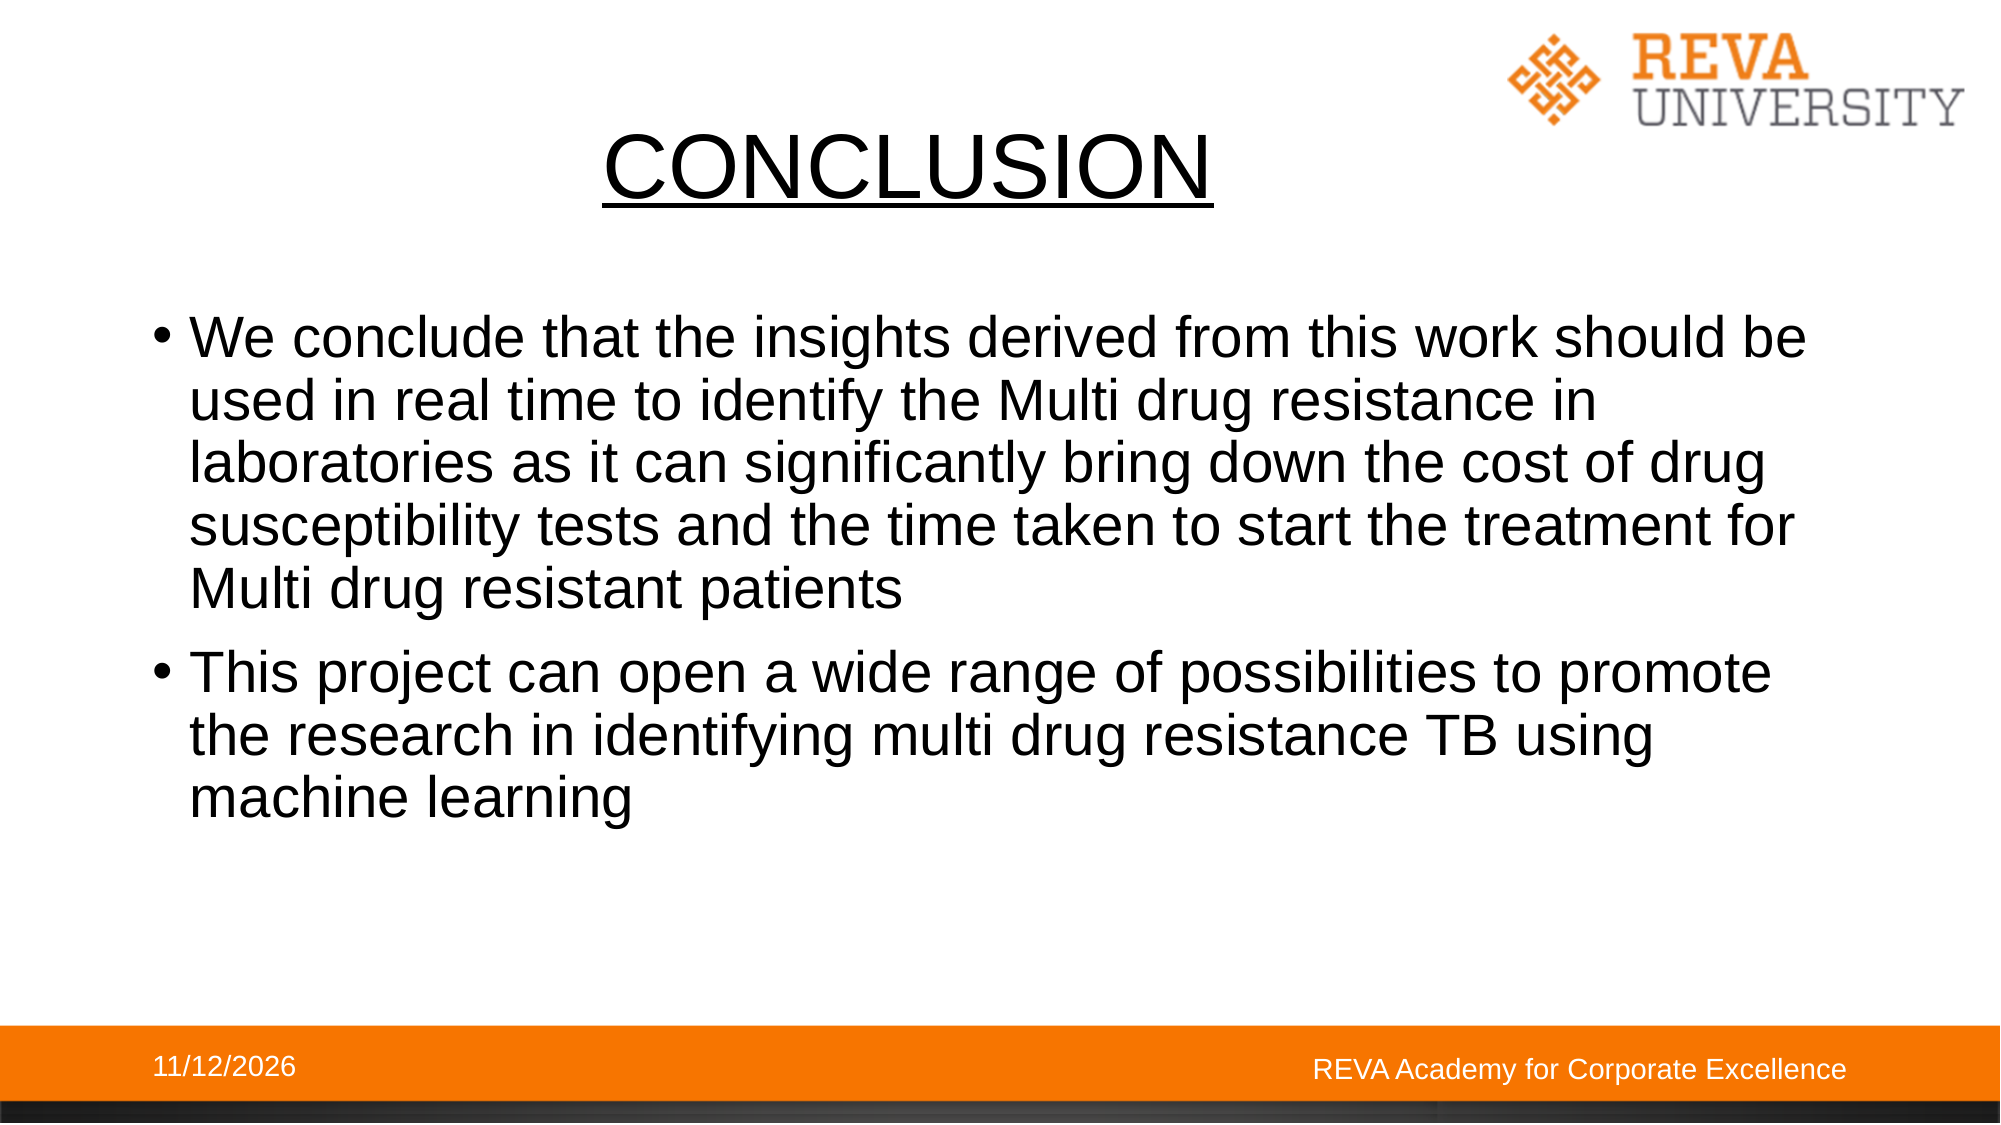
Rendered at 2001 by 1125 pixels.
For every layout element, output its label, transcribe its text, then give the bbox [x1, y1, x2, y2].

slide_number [137, 1039, 588, 1100]
title CONCLUSION [137, 59, 1863, 278]
list We conclude that the insights derived from this work should be used in real time to identify the Multi drug resistance in laboratories as it can significantly bring down the cost of drug susceptibility tests and the time taken to start the treatment for Multi drug resistant patients This project can open a wide range of possibilities to promote the research in identifying multi drug resistance TB using machine learning [137, 299, 1863, 1014]
footer REVA Academy for Corporate Excellence [1187, 1042, 1863, 1103]
picture [0, 1013, 2000, 1123]
picture [1507, 15, 1988, 144]
